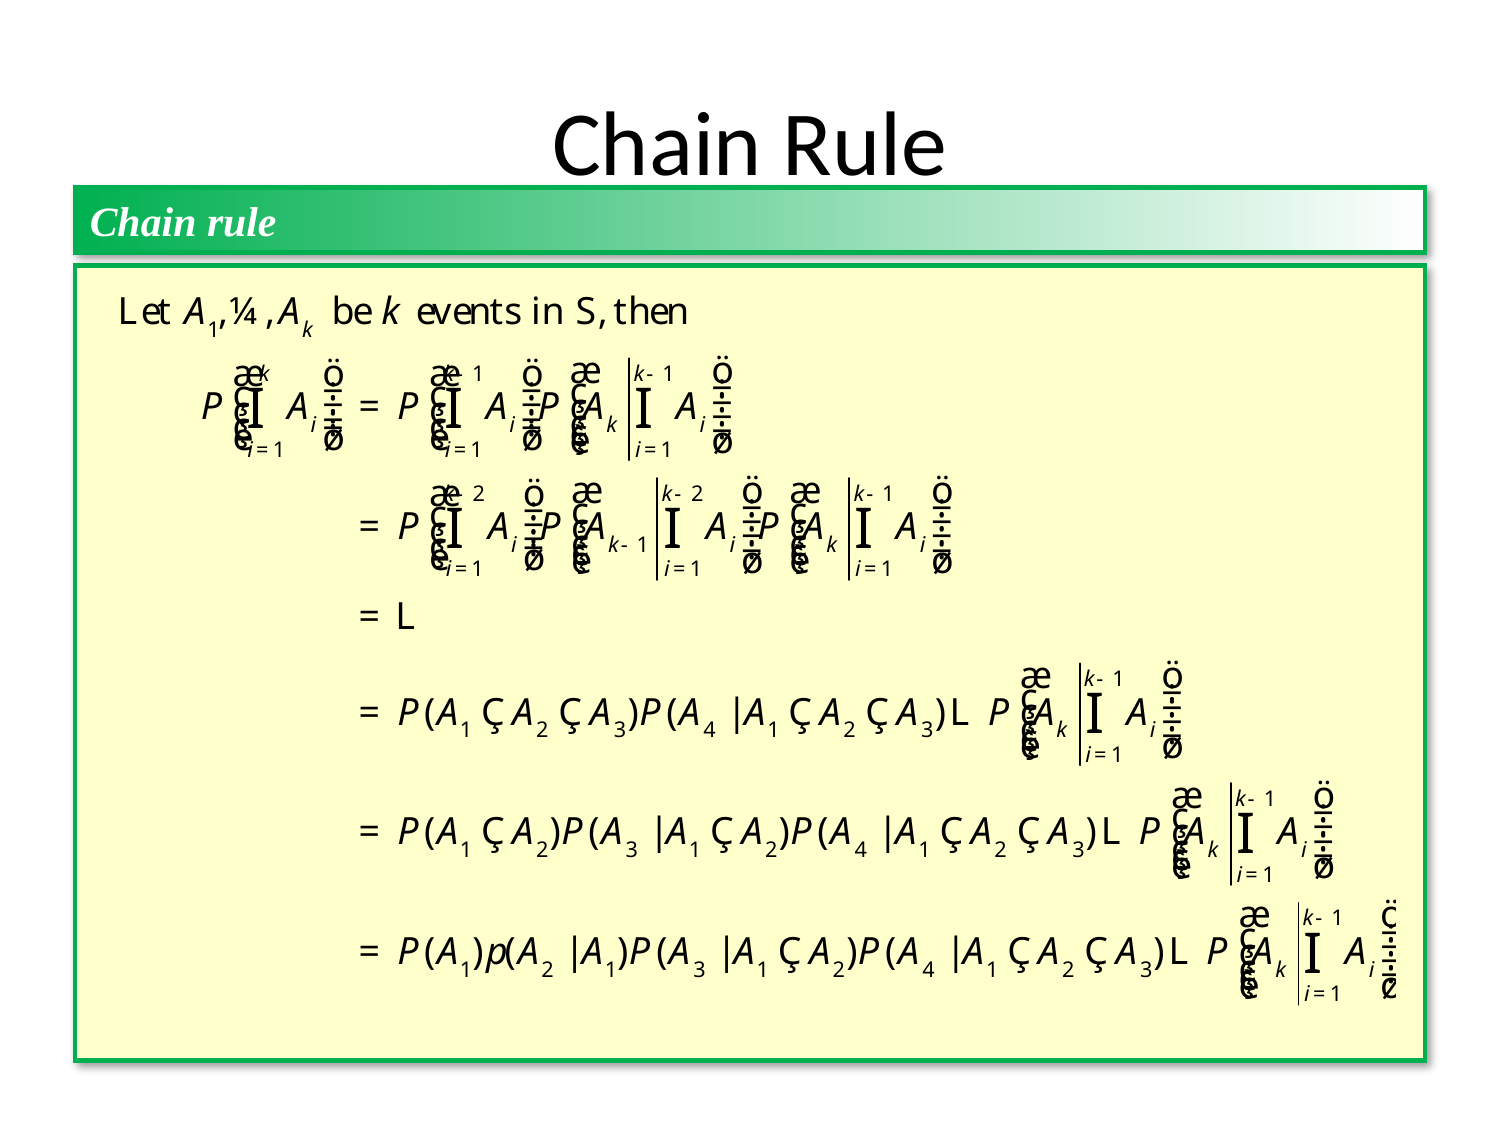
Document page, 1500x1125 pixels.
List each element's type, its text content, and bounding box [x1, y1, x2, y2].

text_box Chain rule [74, 187, 1425, 253]
text_box [74, 265, 1425, 1061]
title Chain Rule [75, 45, 1425, 187]
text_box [114, 285, 1396, 1013]
